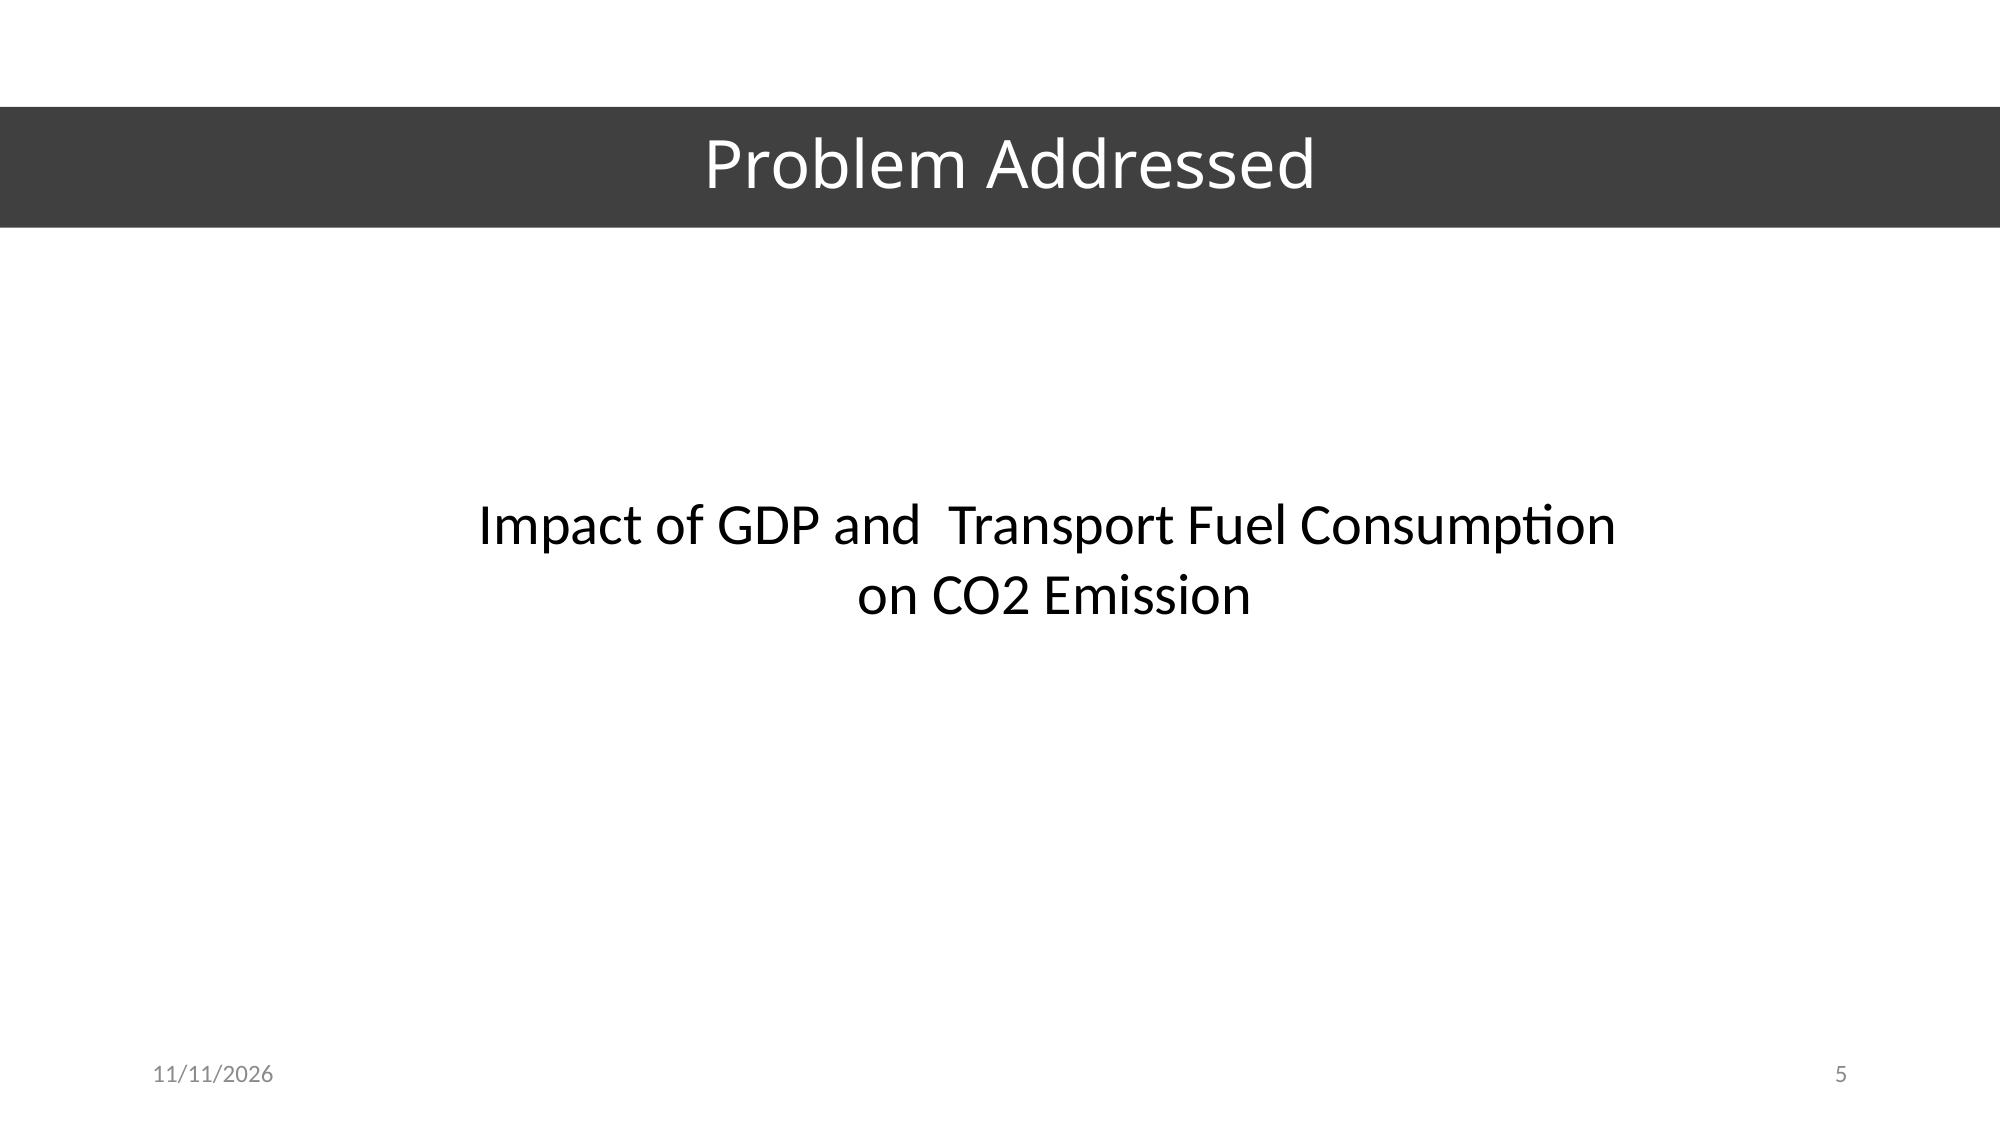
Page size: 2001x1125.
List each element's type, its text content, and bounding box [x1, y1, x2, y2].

title Problem Addressed [91, 105, 1931, 228]
text_box Impact of GDP and Transport Fuel Consumption on CO2 Emission [464, 478, 1646, 634]
slide_number 5 [1412, 1042, 1863, 1103]
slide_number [137, 1042, 588, 1103]
text_box [0, 106, 2000, 229]
